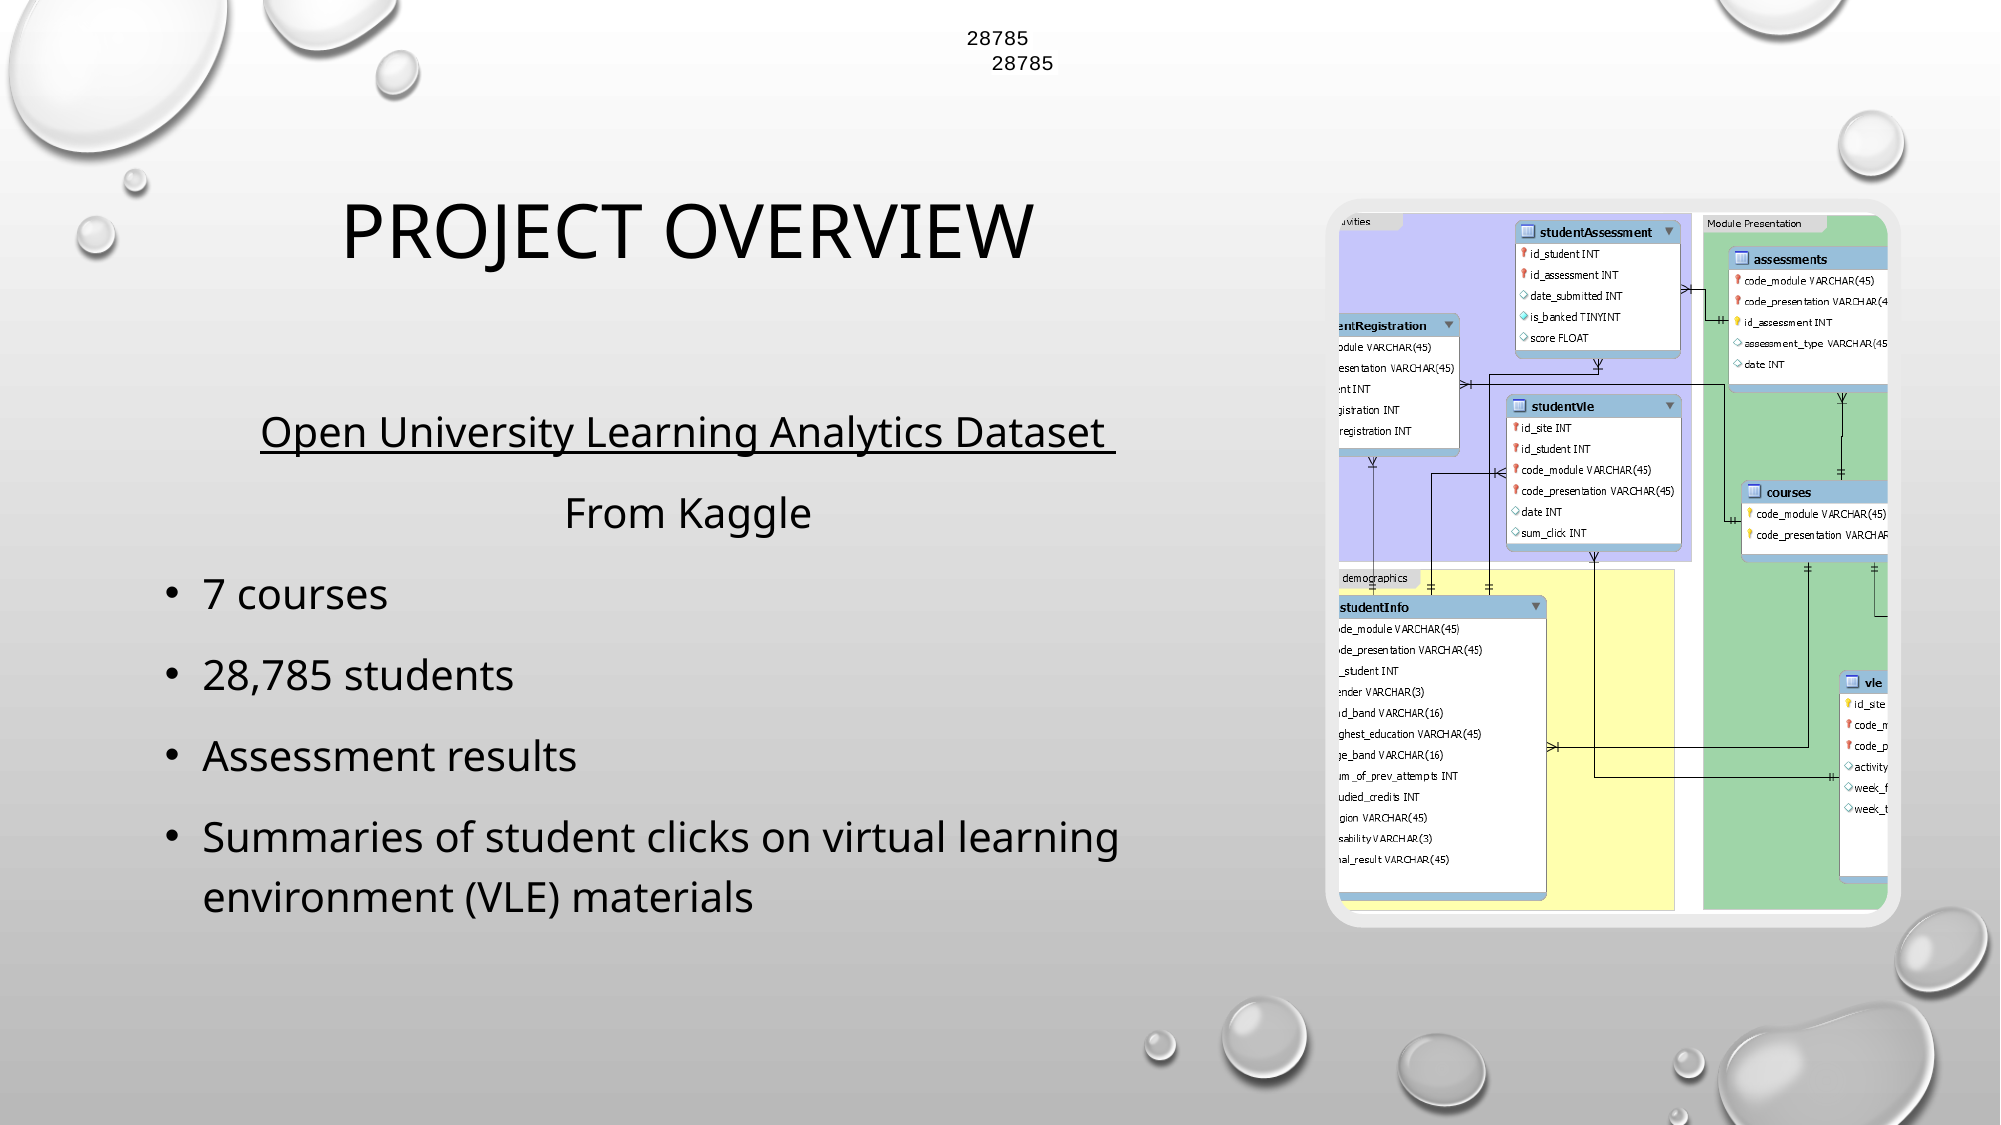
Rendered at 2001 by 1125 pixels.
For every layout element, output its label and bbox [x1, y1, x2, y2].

list [1331, 205, 1895, 921]
picture [0, 0, 2000, 1125]
